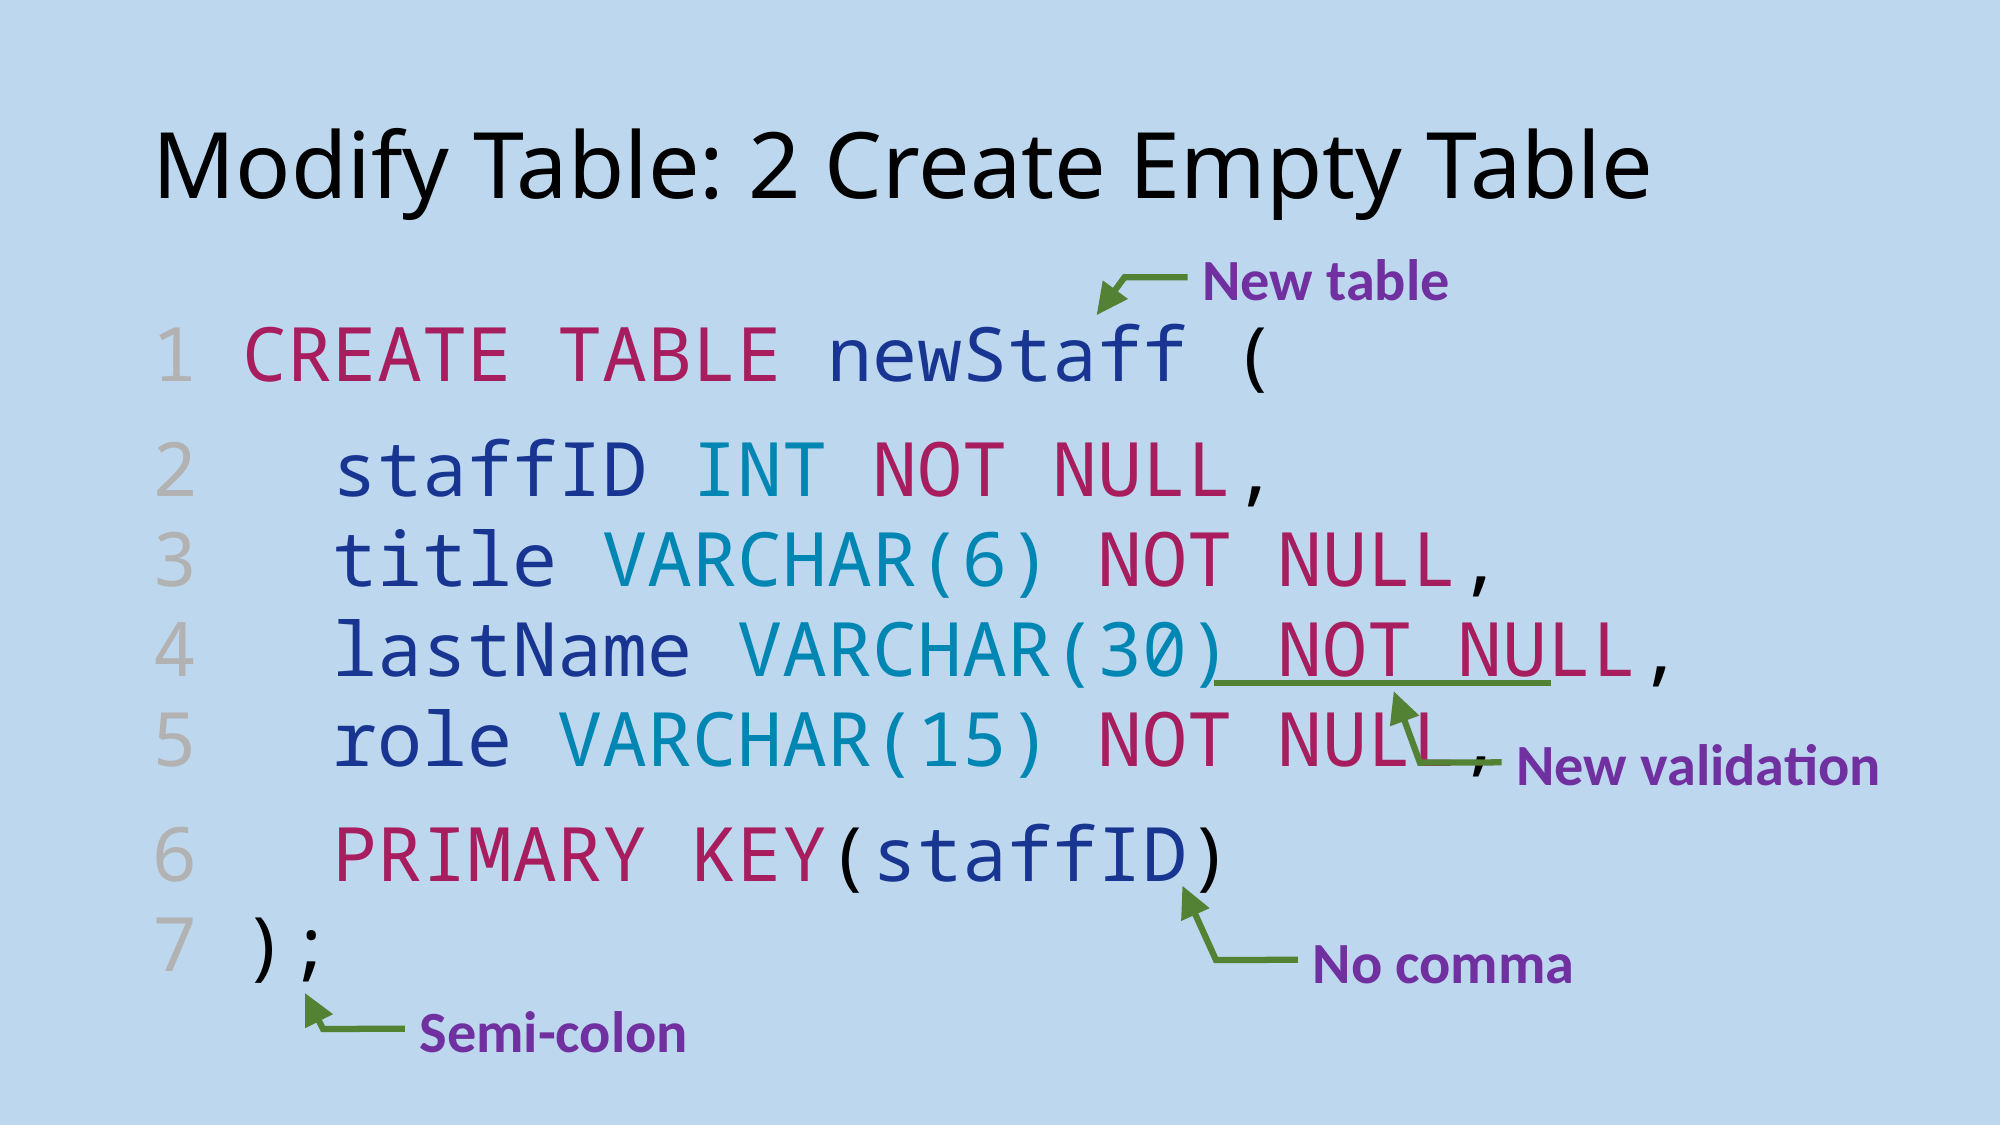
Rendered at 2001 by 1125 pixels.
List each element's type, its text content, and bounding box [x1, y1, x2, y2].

text_box New validation [1391, 691, 1910, 802]
text_box New table [1096, 238, 1469, 317]
text_box No comma [1181, 886, 1706, 999]
title Modify Table: 2 Create Empty Table [137, 59, 1863, 278]
list 1 CREATE TABLE newStaff ( 2 staffID INT NOT NULL, 3 title VARCHAR(6) NOT NULL, 4 lastName VARCHAR(30) NOT NULL, 5 role VARCHAR(15) NOT NULL, 6 PRIMARY KEY(staffID) 7 ); [137, 299, 1863, 1014]
text_box Semi-colon [305, 993, 813, 1058]
